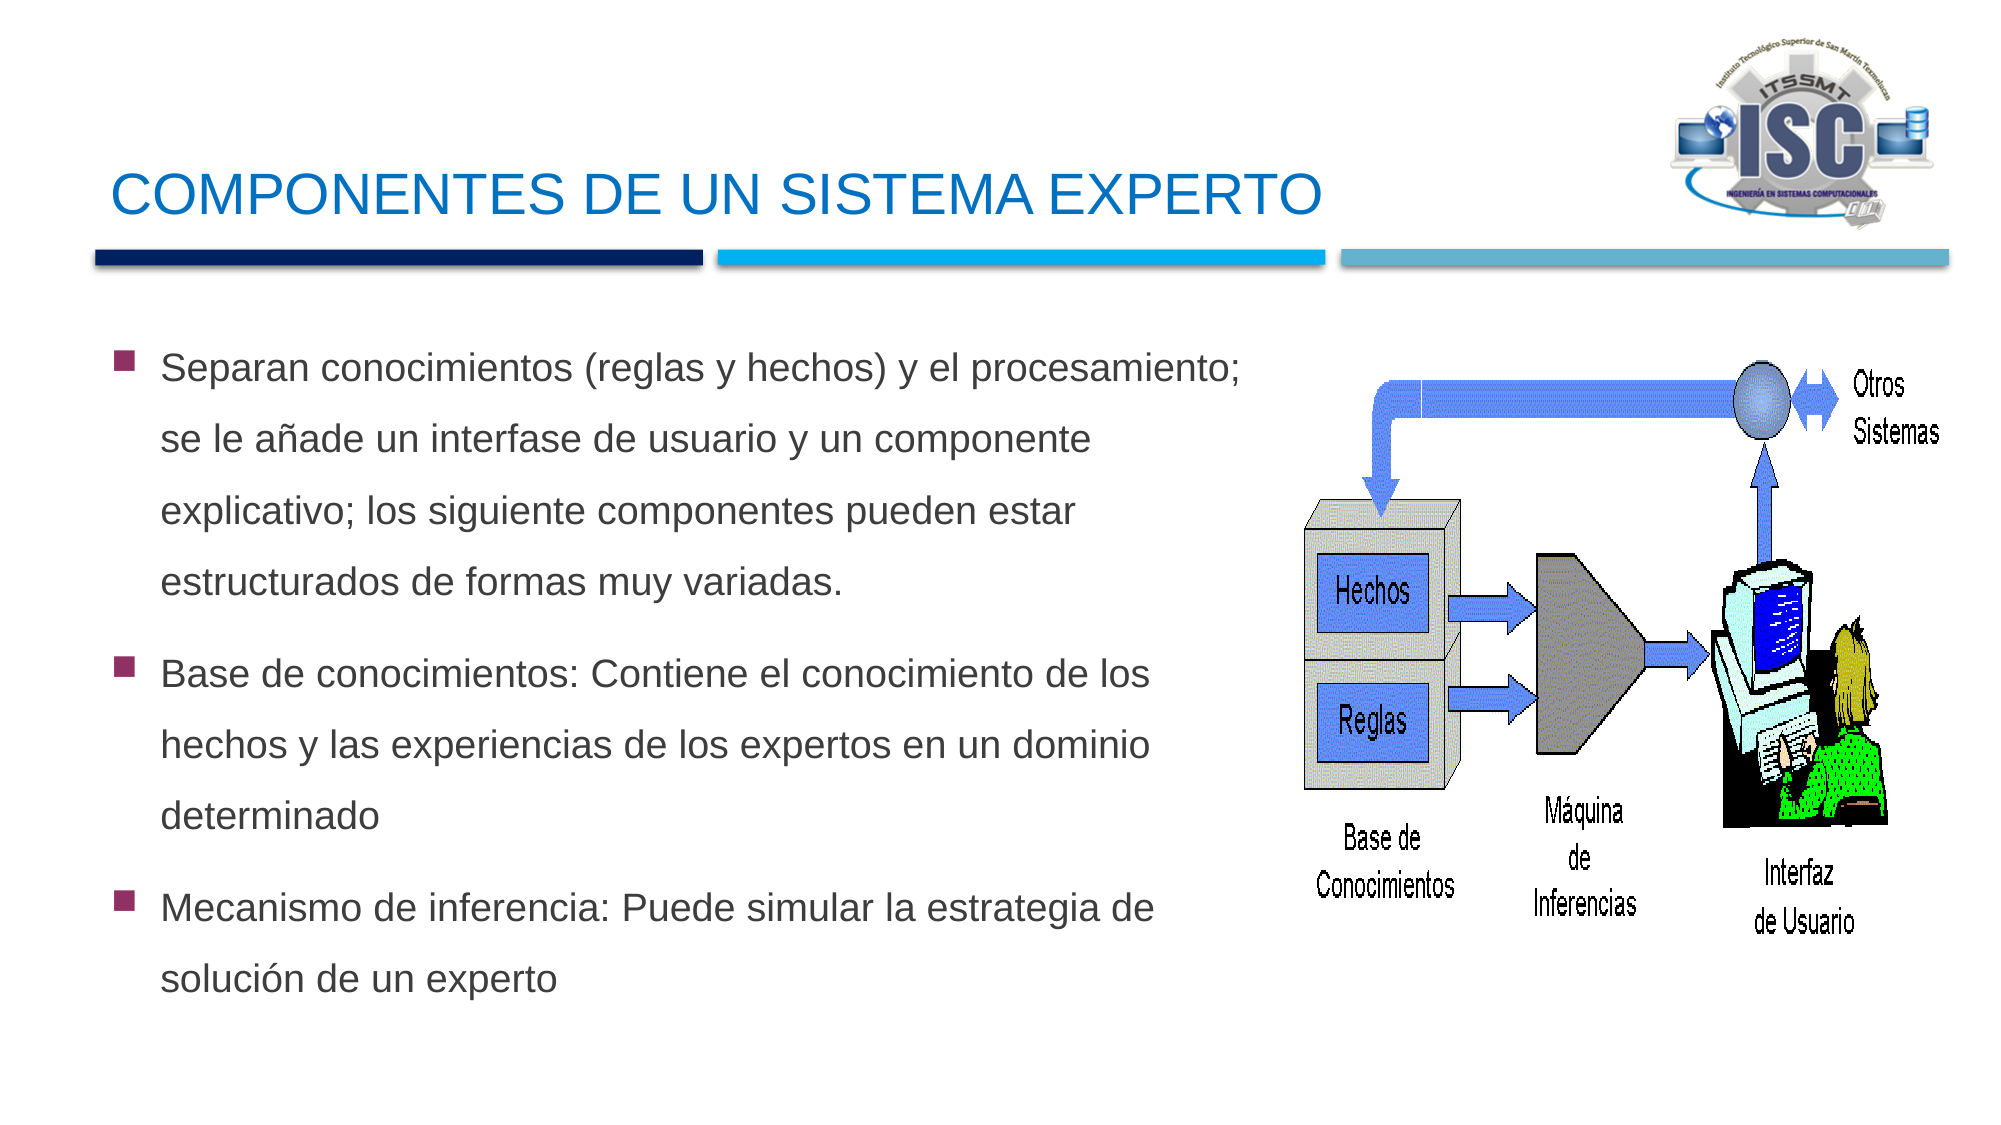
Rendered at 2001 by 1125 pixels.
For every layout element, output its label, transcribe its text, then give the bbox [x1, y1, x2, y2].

list Separan conocimientos (reglas y hechos) y el procesamiento; se le añade un interfase de usuario y un componente explicativo; los siguiente componentes pueden estar estructurados de formas muy variadas. Base de conocimientos: Contiene el conocimiento de los hechos y las experiencias de los expertos en un dominio determinado Mecanismo de inferencia: Puede simular la estrategia de solución de un experto [95, 357, 1302, 962]
title Componentes de un sistema experto [95, 115, 1905, 234]
picture [1300, 357, 1943, 941]
picture [1667, 35, 1935, 232]
